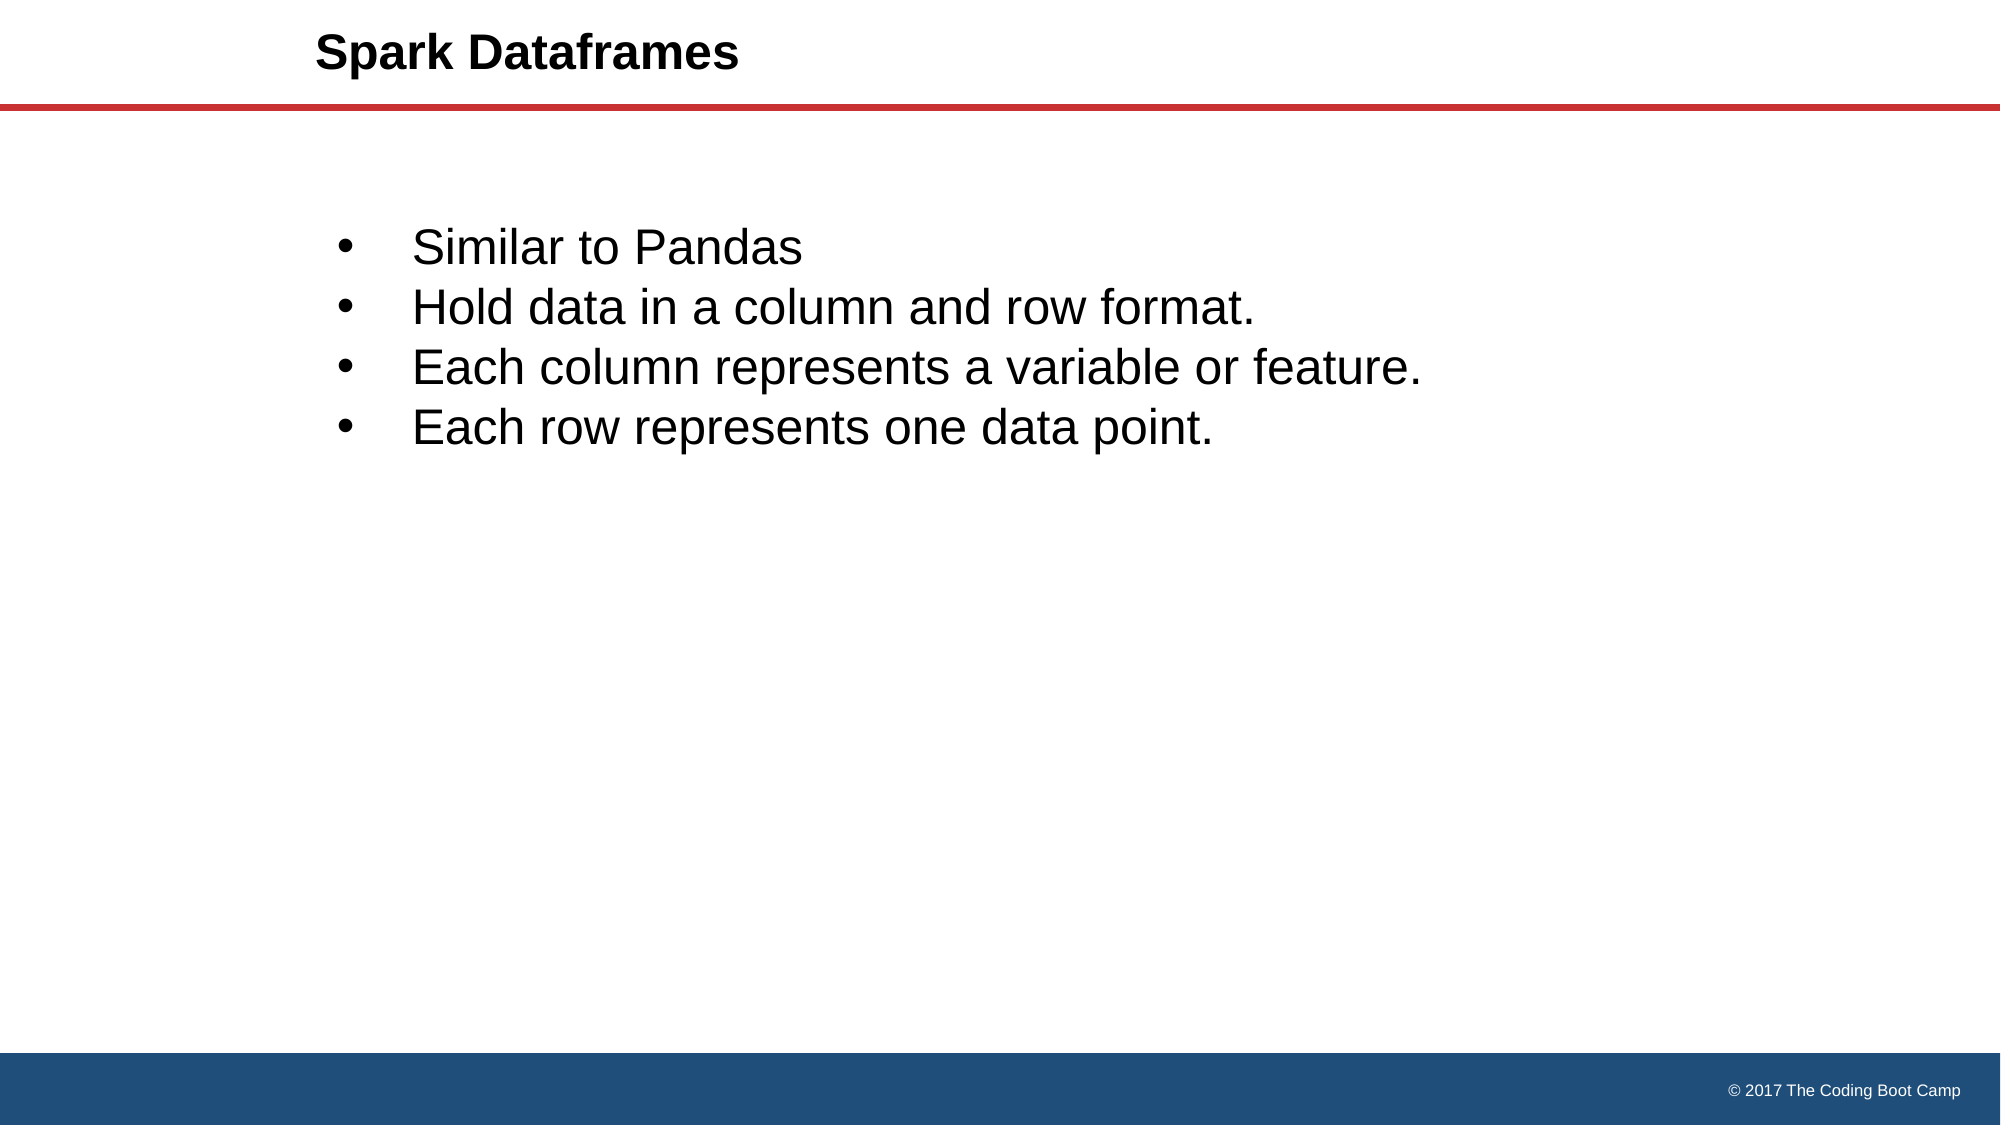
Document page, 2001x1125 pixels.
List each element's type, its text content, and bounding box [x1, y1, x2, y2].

title Spark Dataframes [300, 0, 1550, 108]
text_box Similar to Pandas Hold data in a column and row format. Each column represents a variable or feature. Each row represents one data point. [282, 200, 1750, 813]
